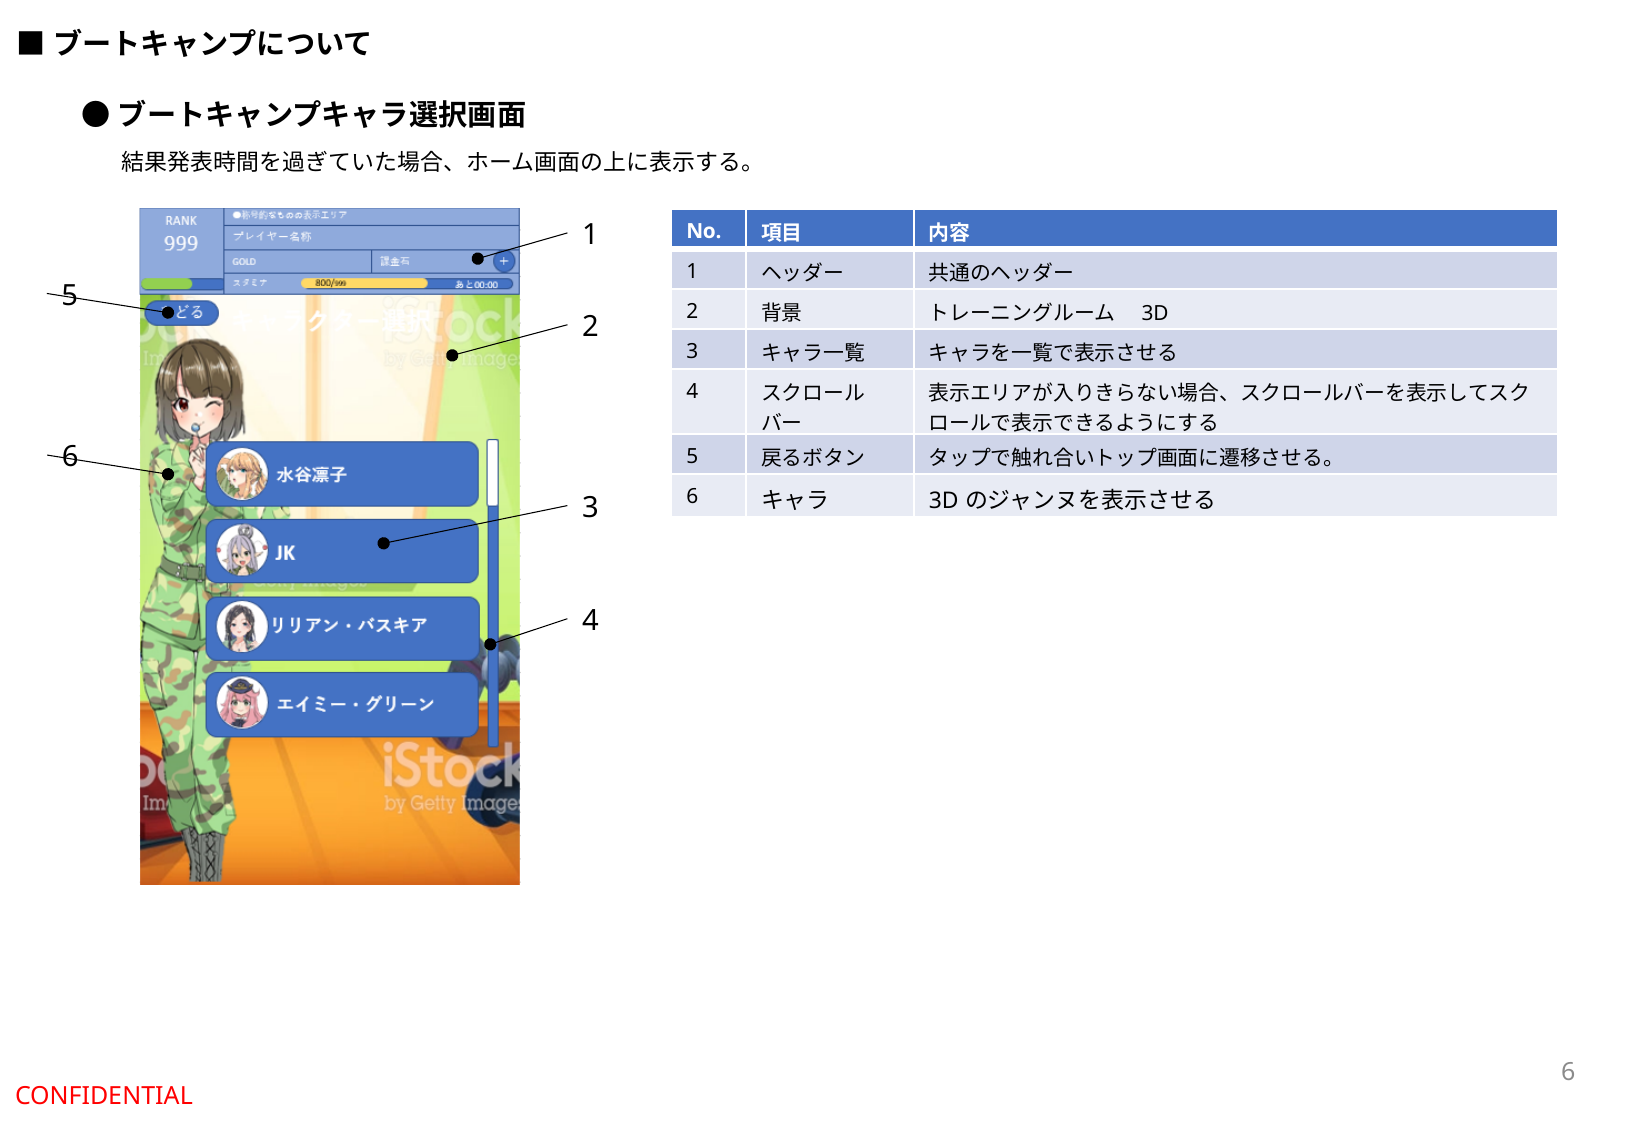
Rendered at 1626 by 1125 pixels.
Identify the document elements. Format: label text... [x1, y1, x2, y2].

table_cell 4 [672, 370, 745, 433]
table_cell ヘッダー [747, 252, 913, 288]
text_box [46, 430, 169, 481]
table_cell 2 [672, 290, 745, 328]
table_header 項目 [747, 210, 913, 246]
table_header 内容 [915, 210, 1557, 246]
table_cell キャラ一覧 [747, 330, 913, 368]
table_cell スクロールバー [747, 370, 913, 433]
table_header No. [672, 210, 745, 246]
table_cell 5 [672, 435, 745, 473]
table_cell 3Dのジャンヌを表示させる [915, 475, 1557, 516]
text_box ■ブートキャンプについて [2, 17, 388, 68]
table_cell 表示エリアが入りきらない場合、スクロールバーを表示してスクロールで表示できるようにする [915, 370, 1557, 433]
text_box 結果発表時間を過ぎていた場合、ホーム画面の上に表示する。 [106, 139, 780, 183]
table_cell トレーニングルーム 3D [915, 290, 1557, 328]
table_cell 戻るボタン [747, 435, 913, 473]
table_cell タップで触れ合いトップ画面に遷移させる。 [915, 435, 1557, 473]
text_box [452, 299, 615, 356]
table_cell 背景 [747, 290, 913, 328]
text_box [477, 208, 615, 259]
table_cell キャラ [747, 475, 913, 516]
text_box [490, 593, 615, 645]
table_cell キャラを一覧で表示させる [915, 330, 1557, 368]
picture [139, 208, 521, 885]
table_cell 1 [672, 252, 745, 288]
footer CONFIDENTIAL [0, 1065, 507, 1125]
text_box ●ブートキャンプキャラ選択画面 [67, 88, 542, 139]
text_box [383, 480, 615, 544]
table_cell 3 [672, 330, 745, 368]
table_cell 共通のヘッダー [915, 252, 1557, 288]
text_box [46, 268, 169, 320]
table_cell 6 [672, 475, 745, 516]
text_box 6 [1224, 1042, 1591, 1103]
